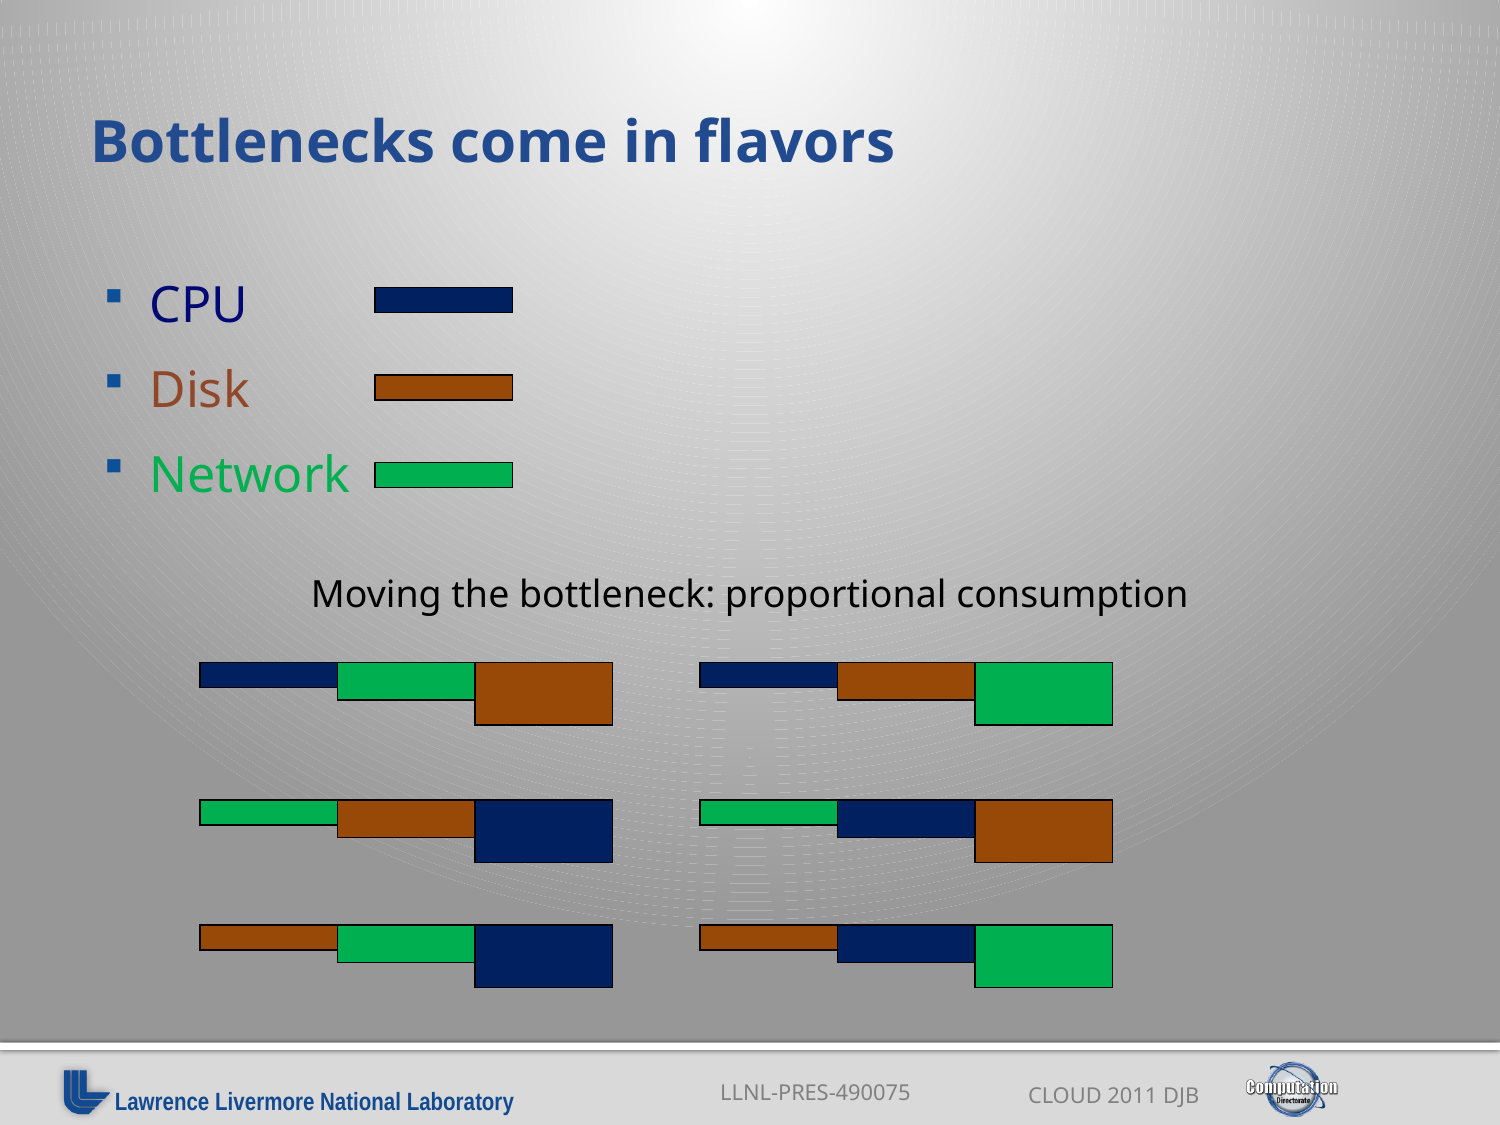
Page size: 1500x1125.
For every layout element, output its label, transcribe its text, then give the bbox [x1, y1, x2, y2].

text_box [374, 462, 513, 488]
text_box [974, 662, 1113, 725]
text_box [199, 800, 338, 825]
text_box [974, 799, 1113, 863]
text_box [837, 924, 975, 963]
picture [1244, 1057, 1343, 1123]
text_box [474, 799, 613, 863]
text_box [474, 924, 613, 988]
text_box [337, 800, 474, 838]
text_box [374, 287, 513, 313]
text_box [974, 924, 1113, 988]
picture [56, 1068, 112, 1119]
text_box [837, 662, 974, 700]
text_box [837, 800, 975, 838]
text_box [337, 924, 474, 963]
text_box [699, 800, 837, 825]
title Bottlenecks come in flavors [75, 36, 1425, 242]
text_box [199, 924, 337, 950]
list CPU Disk Network [75, 257, 1425, 1037]
text_box [699, 662, 838, 688]
text_box [199, 662, 338, 688]
text_box Moving the bottleneck: proportional consumption [295, 562, 1204, 623]
text_box [374, 375, 513, 400]
text_box [699, 924, 837, 950]
text_box [474, 662, 613, 725]
text_box [337, 662, 475, 700]
